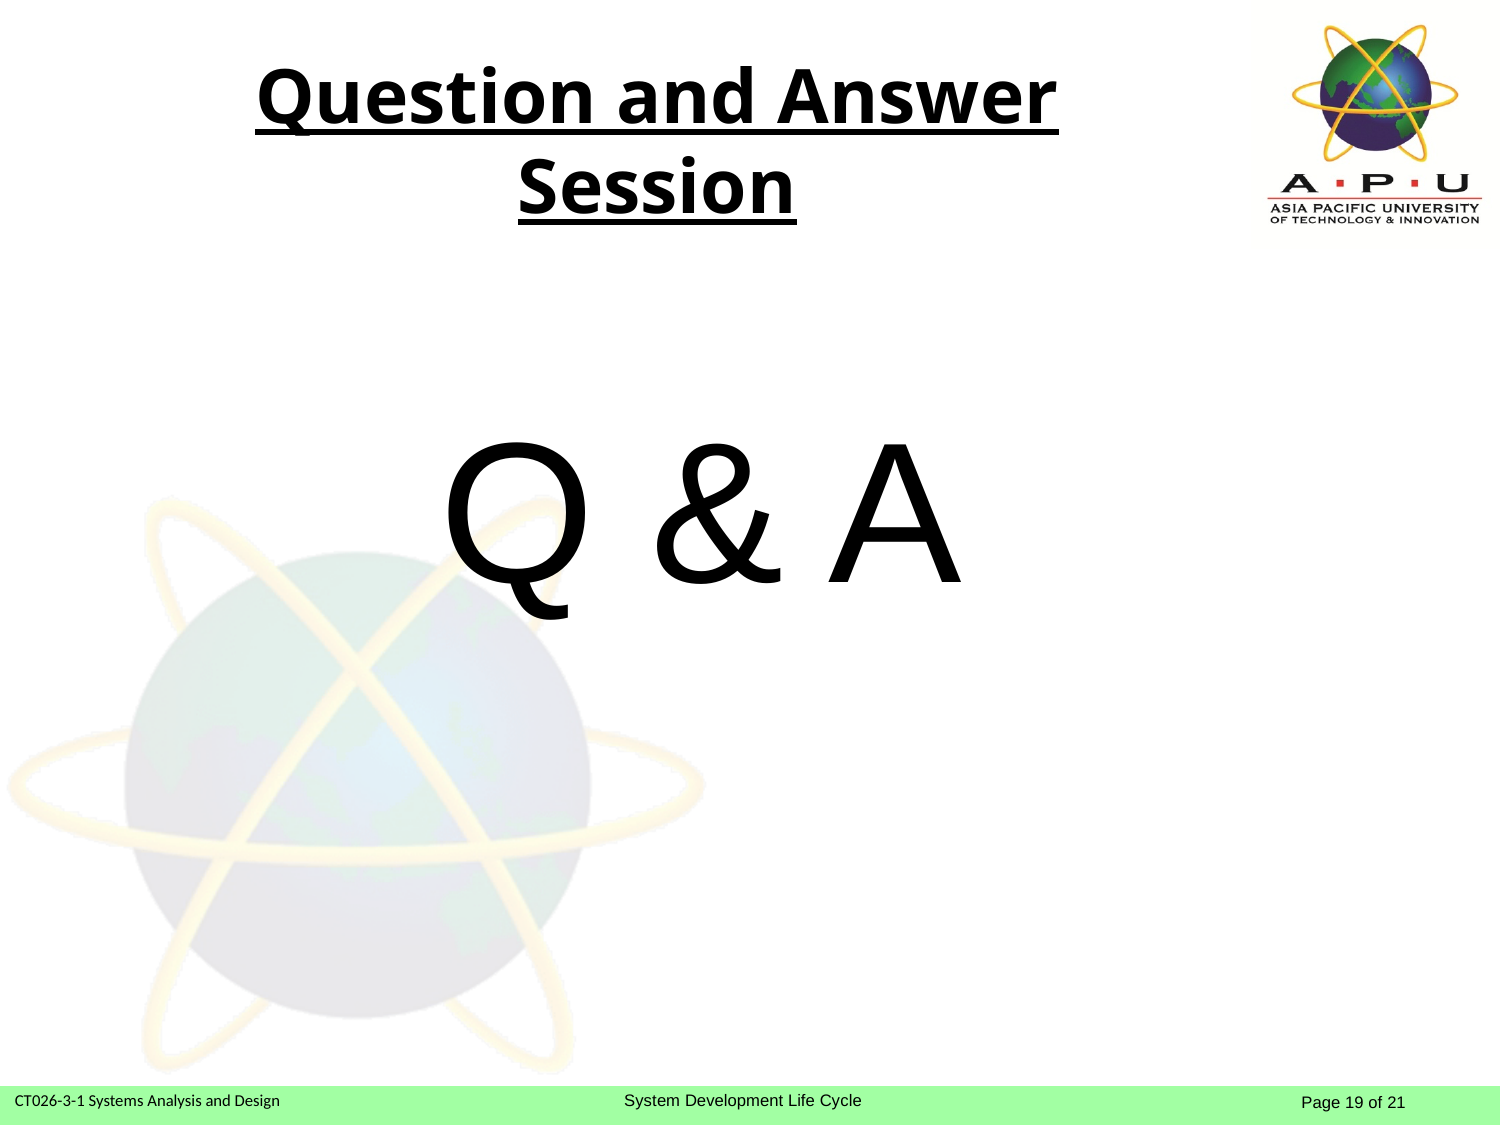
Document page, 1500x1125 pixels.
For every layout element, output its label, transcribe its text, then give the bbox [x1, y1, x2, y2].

picture [1251, 0, 1500, 249]
text_box Q & A [424, 374, 1240, 630]
title Question and Answer Session [97, 37, 1218, 241]
